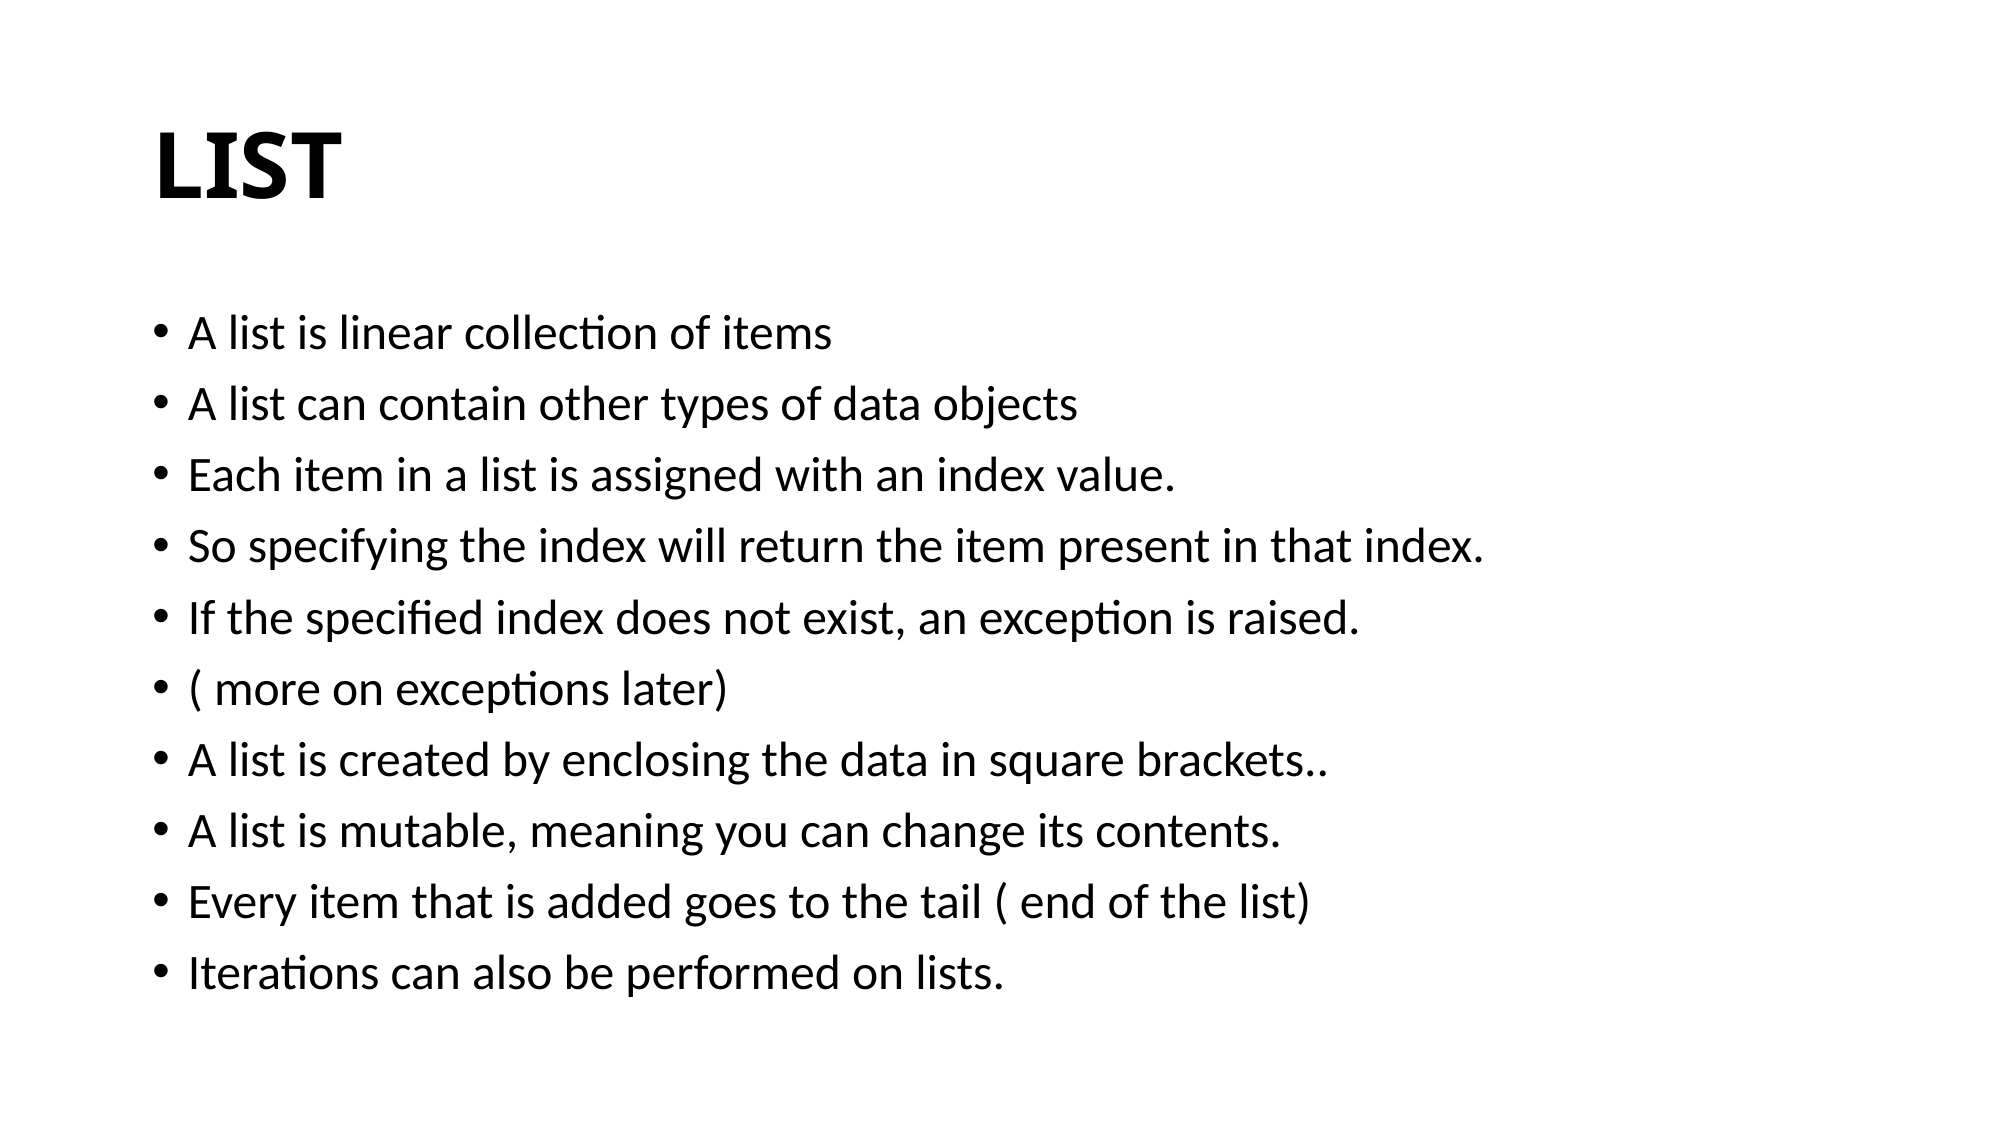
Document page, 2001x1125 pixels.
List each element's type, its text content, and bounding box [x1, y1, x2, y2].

list A list is linear collection of items A list can contain other types of data objects Each item in a list is assigned with an index value. So specifying the index will return the item present in that index. If the specified index does not exist, an exception is raised. ( more on exceptions later) A list is created by enclosing the data in square brackets.. A list is mutable, meaning you can change its contents. Every item that is added goes to the tail ( end of the list) Iterations can also be performed on lists. [137, 299, 1863, 1014]
title LIST [137, 59, 1863, 278]
